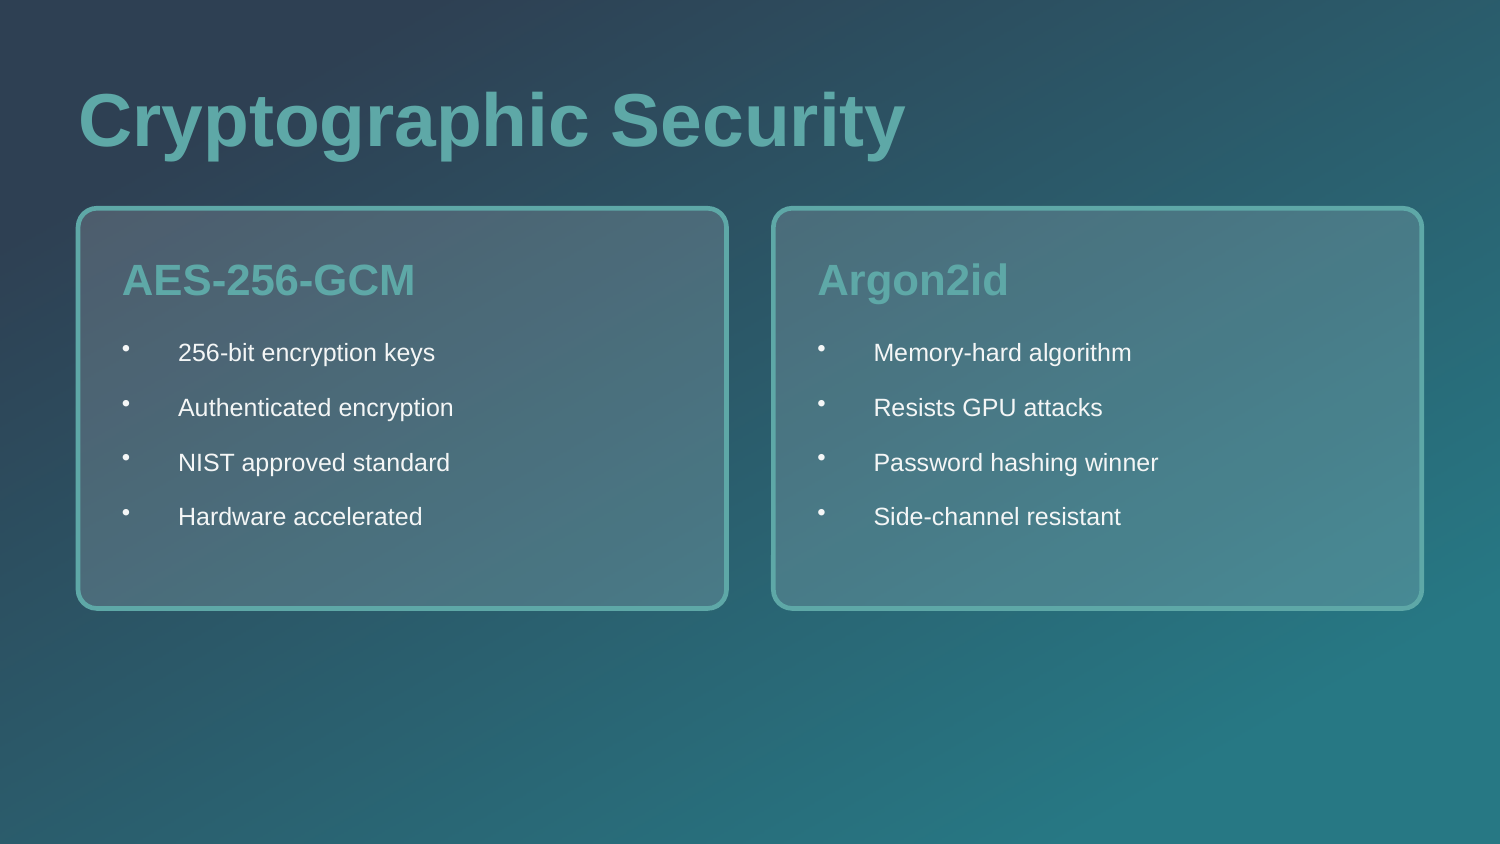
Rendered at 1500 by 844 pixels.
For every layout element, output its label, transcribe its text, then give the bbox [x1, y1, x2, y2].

text_box Cryptographic Security [78, 78, 925, 162]
text_box [773, 208, 1422, 609]
text_box 256-bit encryption keys Authenticated encryption NIST approved standard Hardware accelerated [121, 327, 683, 565]
text_box [78, 208, 727, 609]
text_box Memory-hard algorithm Resists GPU attacks Password hashing winner Side-channel resistant [817, 327, 1379, 565]
picture [0, 0, 1500, 844]
text_box AES-256-GCM [121, 252, 695, 305]
text_box Argon2id [817, 252, 1390, 305]
